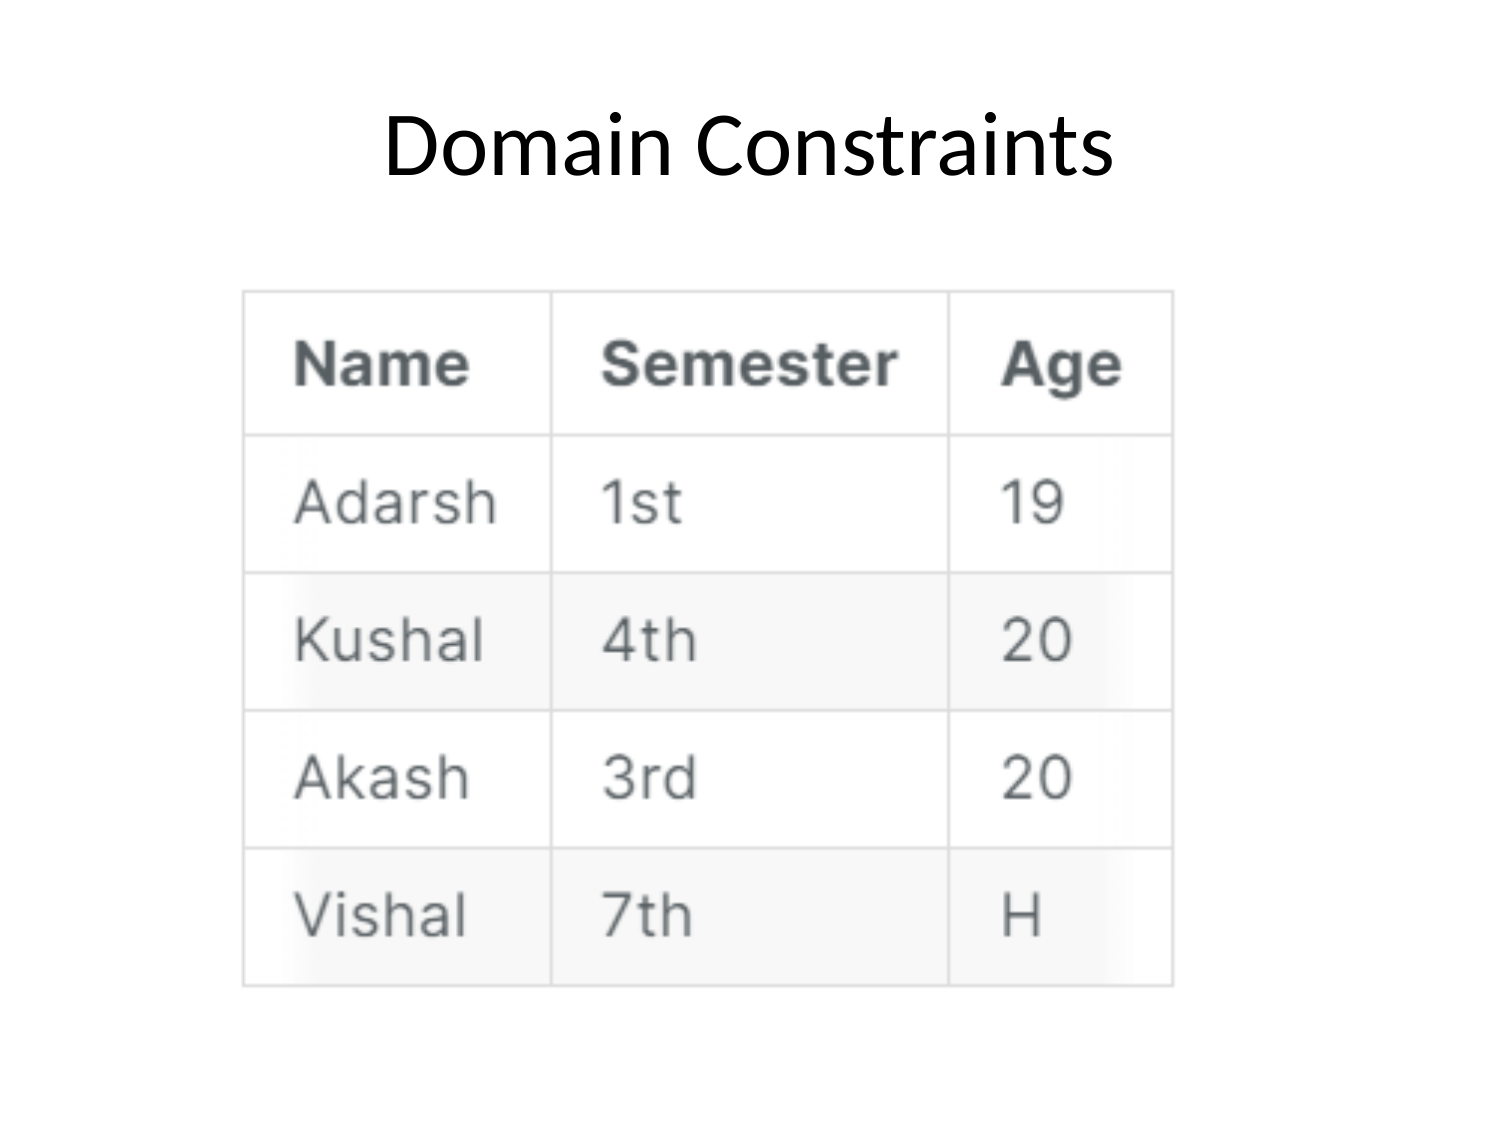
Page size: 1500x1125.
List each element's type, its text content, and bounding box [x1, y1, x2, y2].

title Domain Constraints [75, 45, 1425, 233]
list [224, 249, 1245, 1060]
